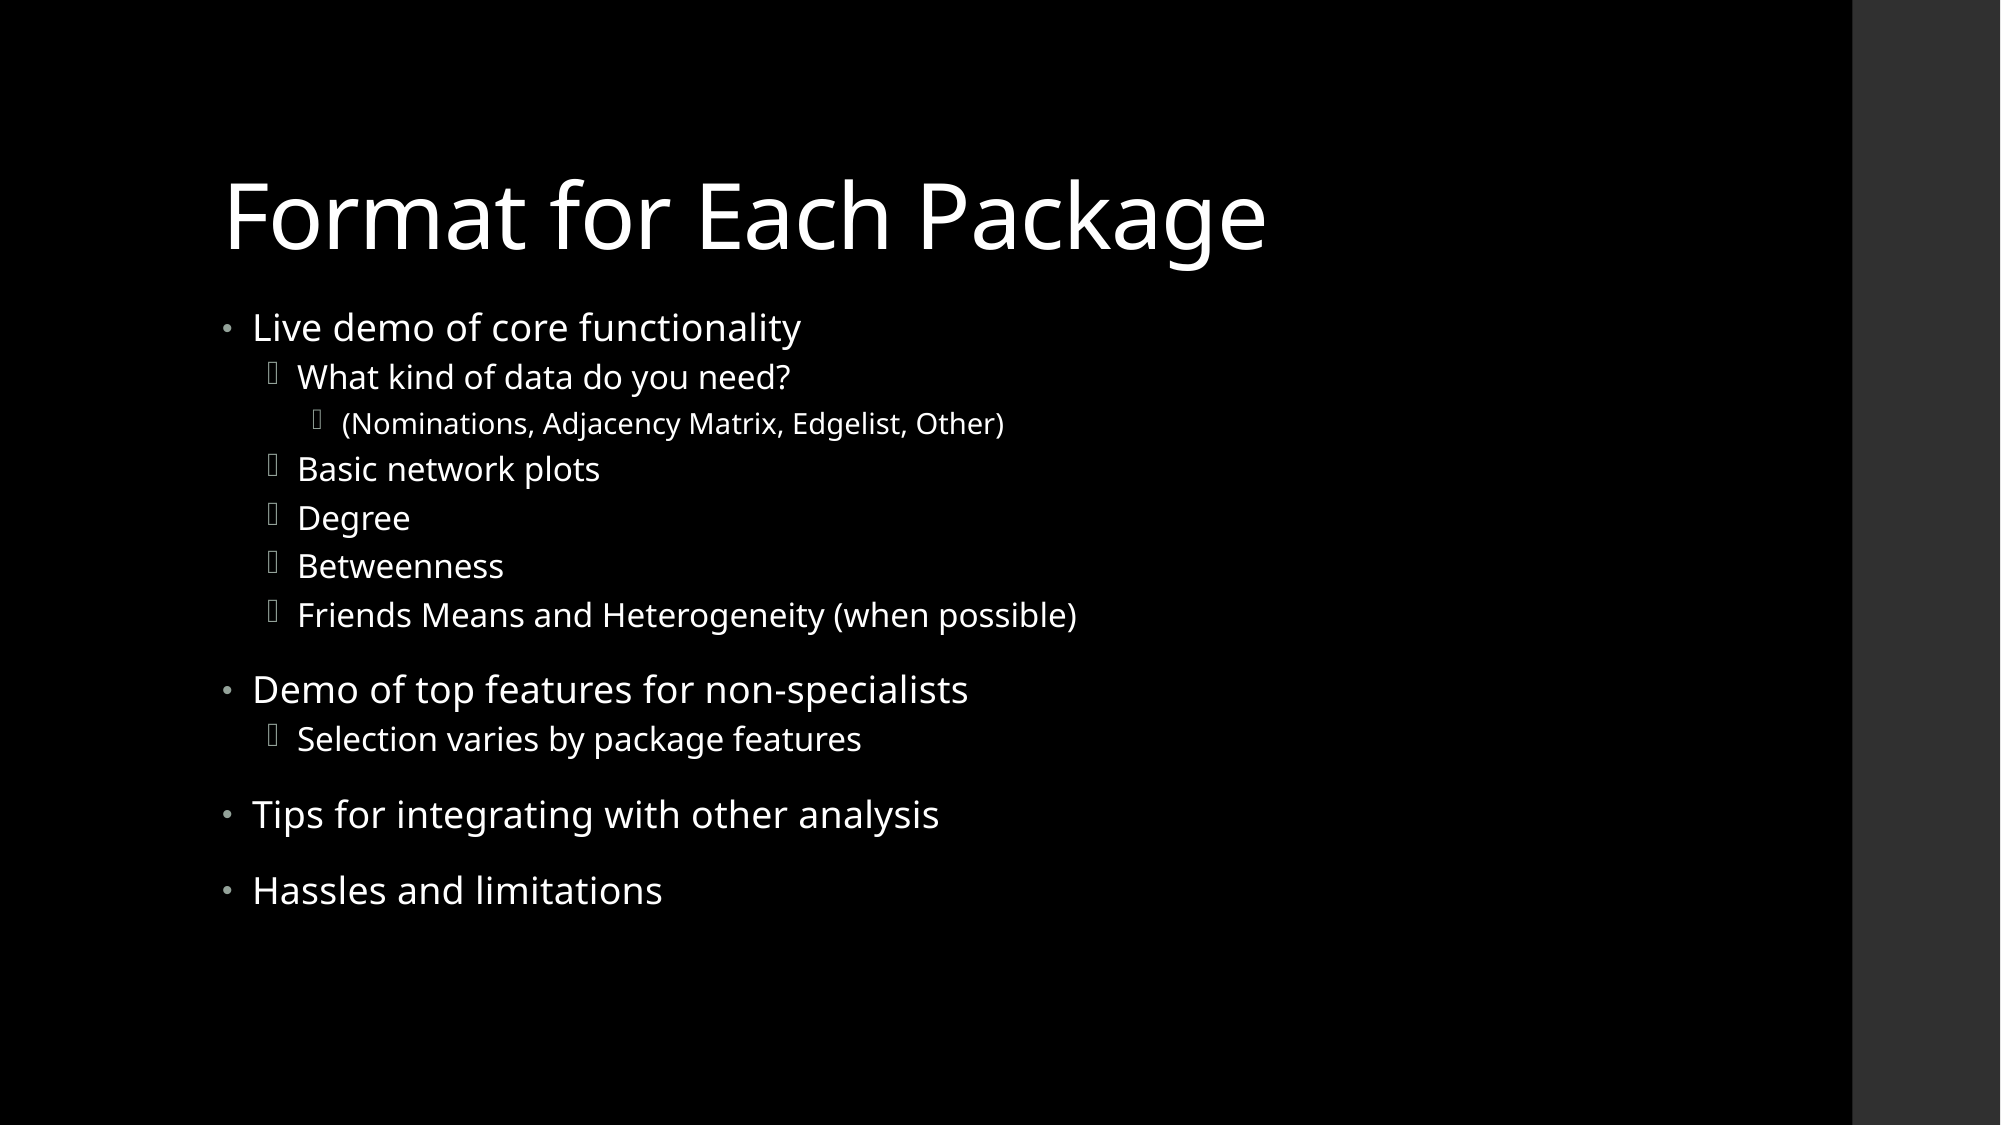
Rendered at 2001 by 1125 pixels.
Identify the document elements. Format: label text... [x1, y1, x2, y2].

list Live demo of core functionality What kind of data do you need? (Nominations, Adjacency Matrix, Edgelist, Other) Basic network plots Degree Betweenness Friends Means and Heterogeneity (when possible) Demo of top features for non-specialists Selection varies by package features Tips for integrating with other analysis Hassles and limitations [206, 299, 1617, 1014]
title Format for Each Package [206, 60, 1797, 278]
